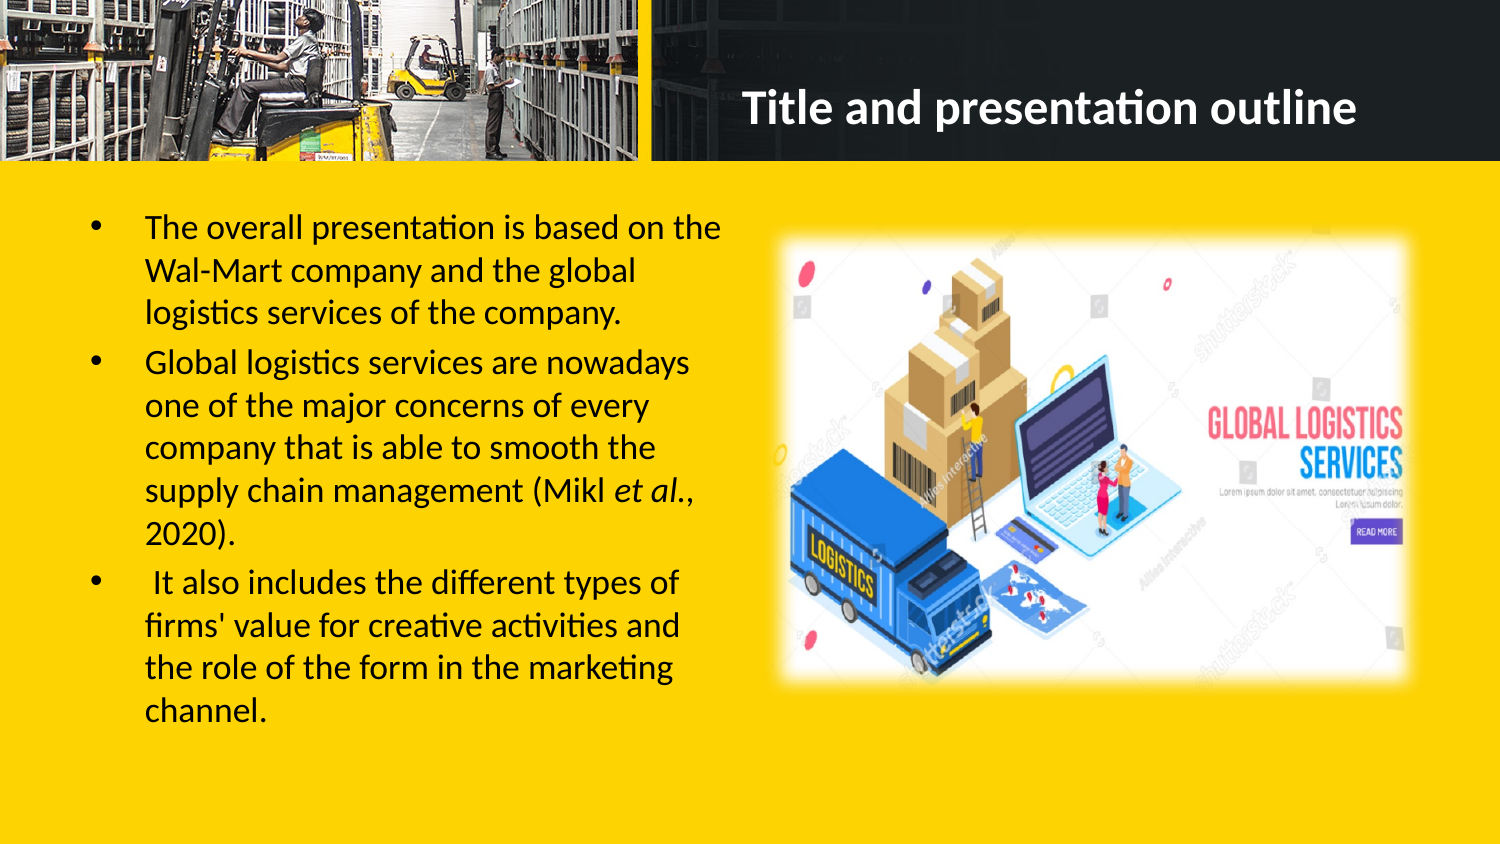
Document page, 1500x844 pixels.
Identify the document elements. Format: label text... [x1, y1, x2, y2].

list The overall presentation is based on the Wal-Mart company and the global logistics services of the company. Global logistics services are nowadays one of the major concerns of every company that is able to smooth the supply chain management (Mikl et al., 2020). It also includes the different types of firms' value for creative activities and the role of the form in the marketing channel. [75, 196, 738, 754]
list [762, 219, 1426, 699]
picture [0, 0, 1500, 844]
title Title and presentation outline [75, 33, 1425, 175]
